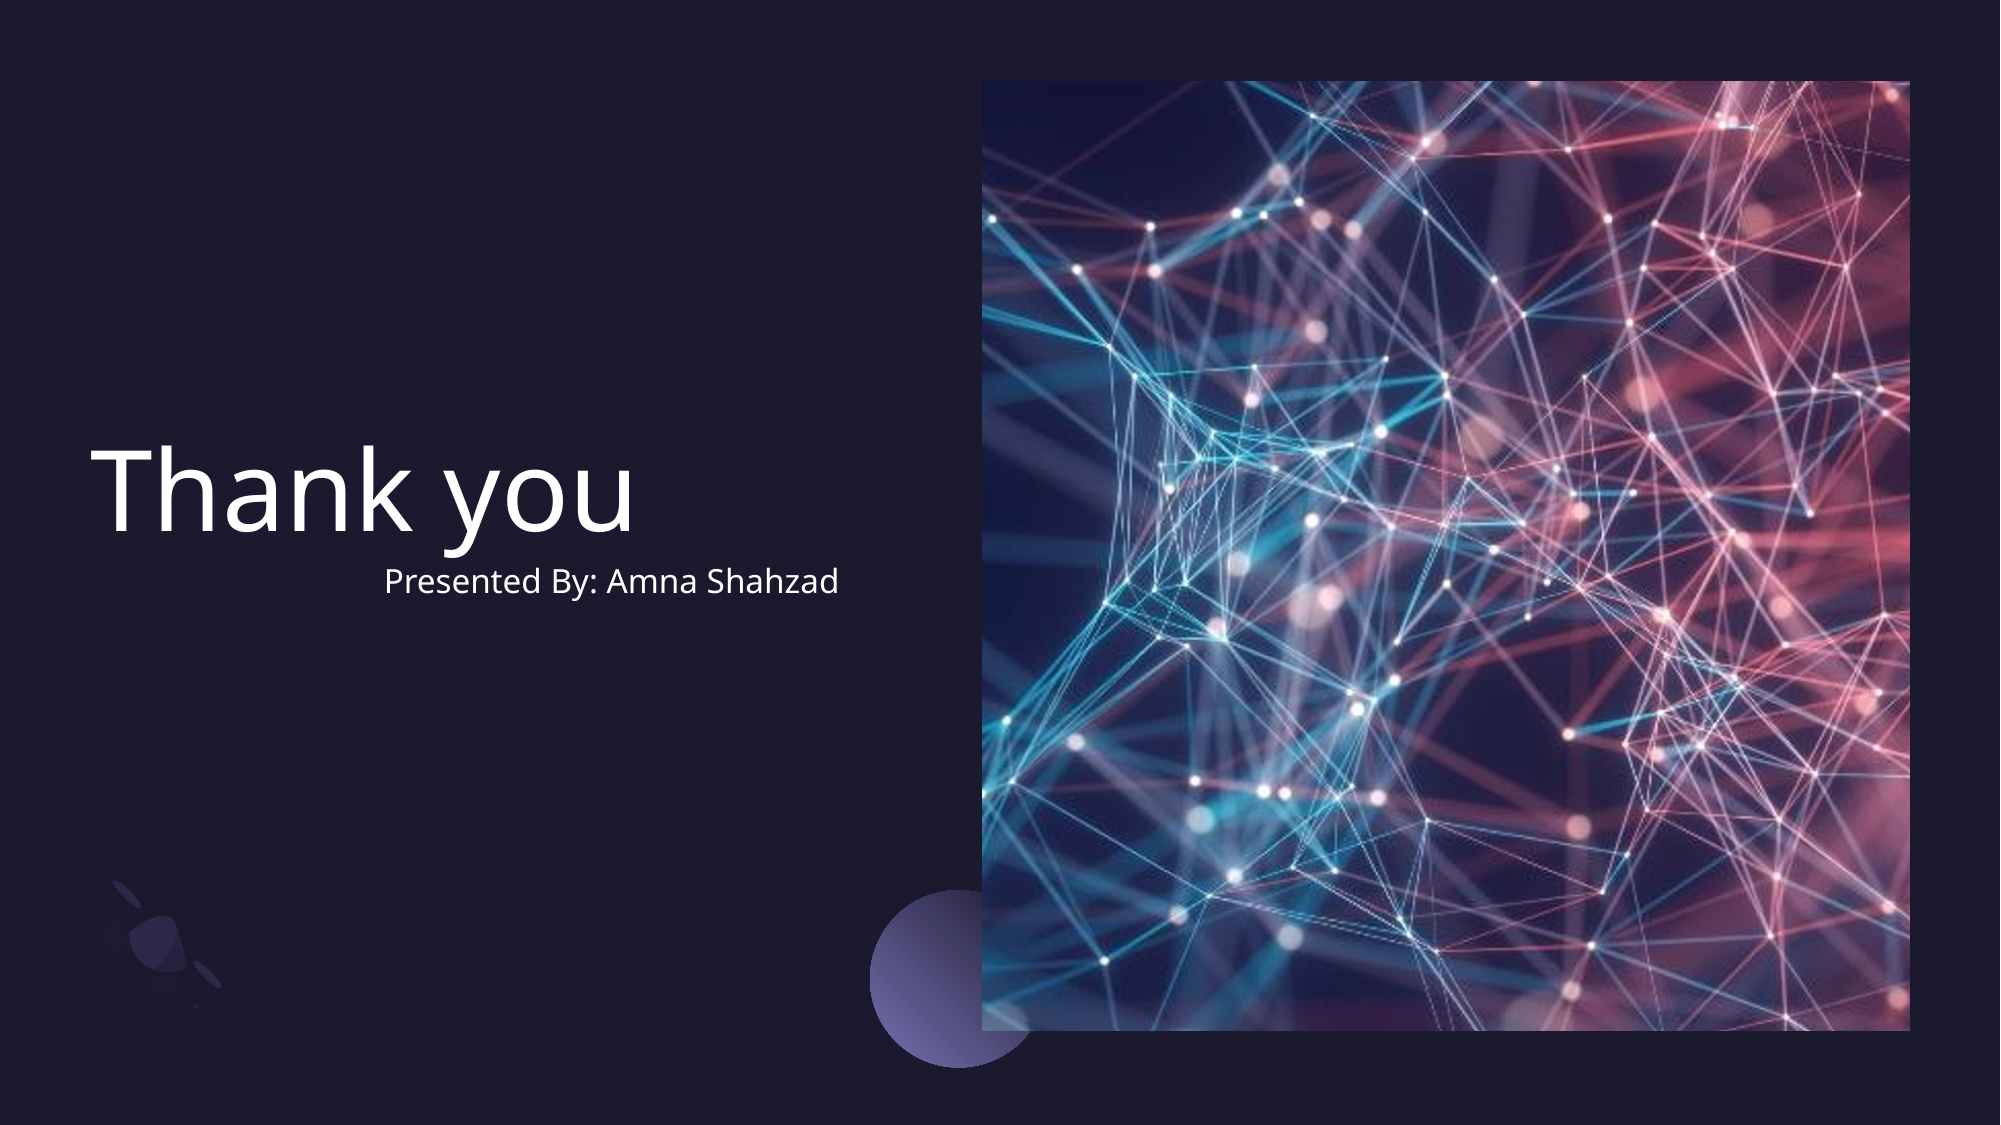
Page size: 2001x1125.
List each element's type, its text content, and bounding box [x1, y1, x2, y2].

title Thank you [90, 90, 940, 557]
picture [982, 81, 1910, 1031]
list Presented By: Amna Shahzad [383, 556, 982, 1001]
